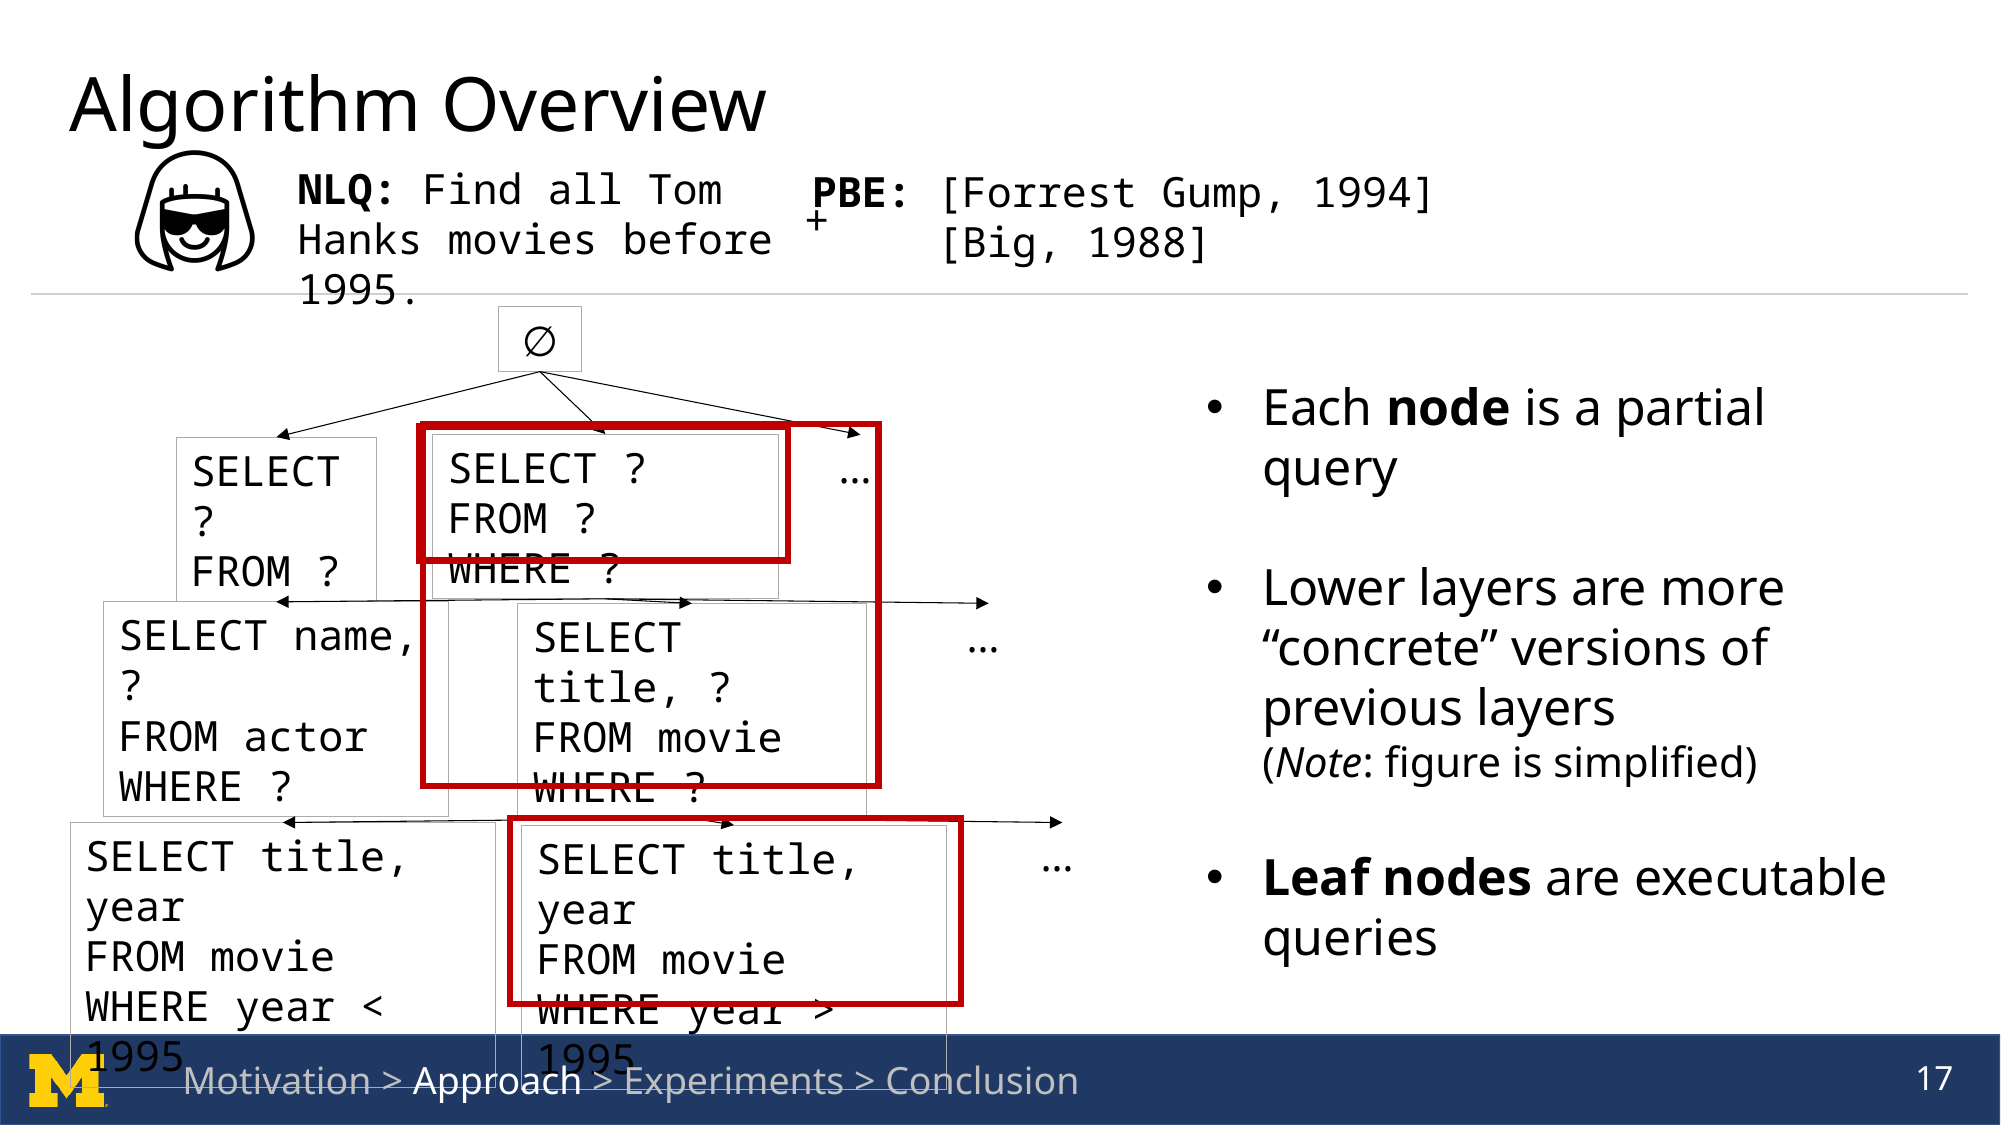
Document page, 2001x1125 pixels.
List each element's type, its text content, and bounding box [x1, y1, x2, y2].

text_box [70, 306, 1105, 992]
text_box Motivation > Approach > Experiments > Conclusion [167, 1049, 1229, 1110]
text_box Each node is a partial query Lower layers are more “concrete” versions of previous layers (Note: figure is simplified) Leaf nodes are executable queries [1191, 368, 1911, 974]
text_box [134, 150, 1403, 275]
slide_number 17 [1518, 1050, 1969, 1111]
text_box [509, 992, 962, 1005]
title Algorithm Overview [54, 36, 1953, 178]
